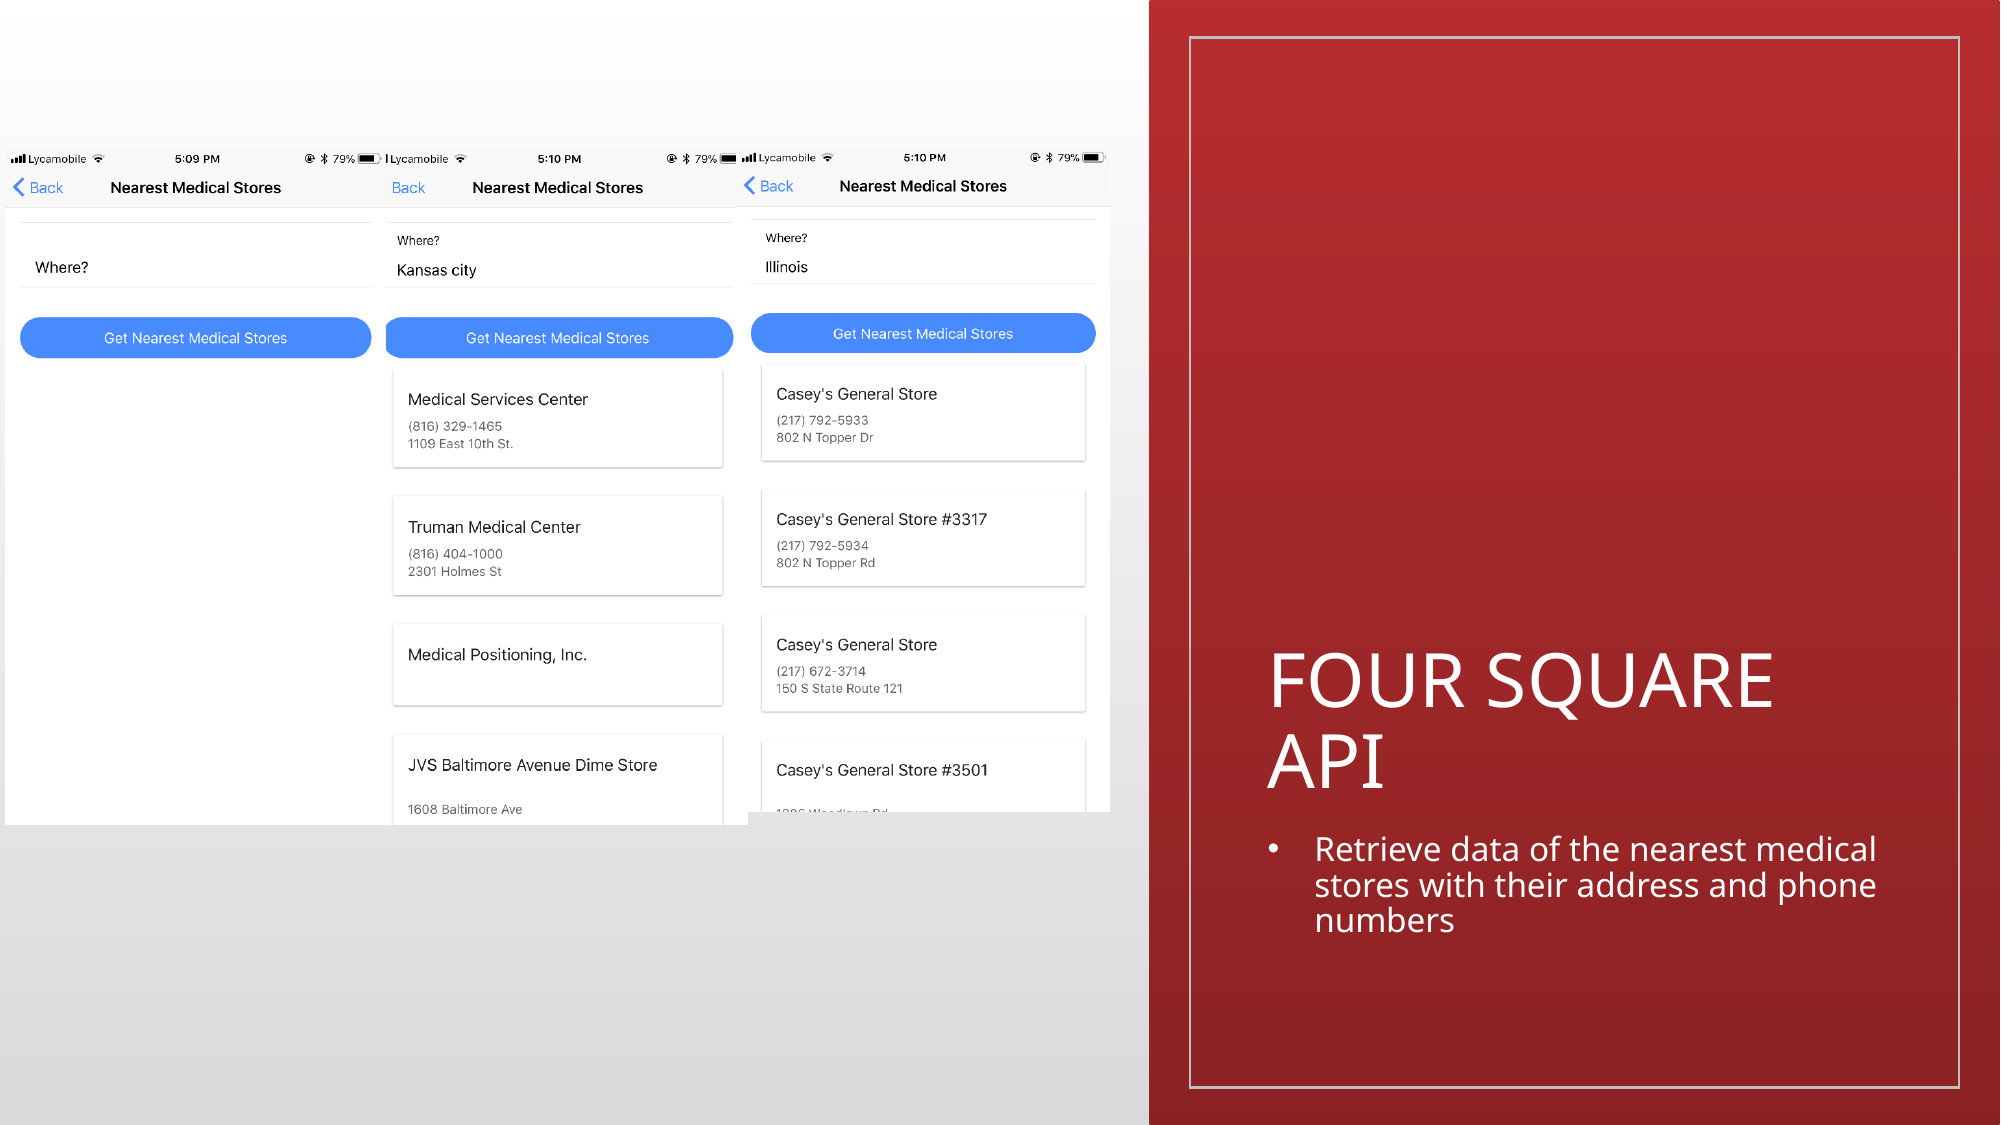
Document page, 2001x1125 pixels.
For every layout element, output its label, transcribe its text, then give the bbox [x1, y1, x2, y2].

title FOUR SQUARE API [1252, 525, 1898, 813]
picture [5, 148, 1110, 825]
list Retrieve data of the nearest medical stores with their address and phone numbers [1252, 825, 1898, 1051]
